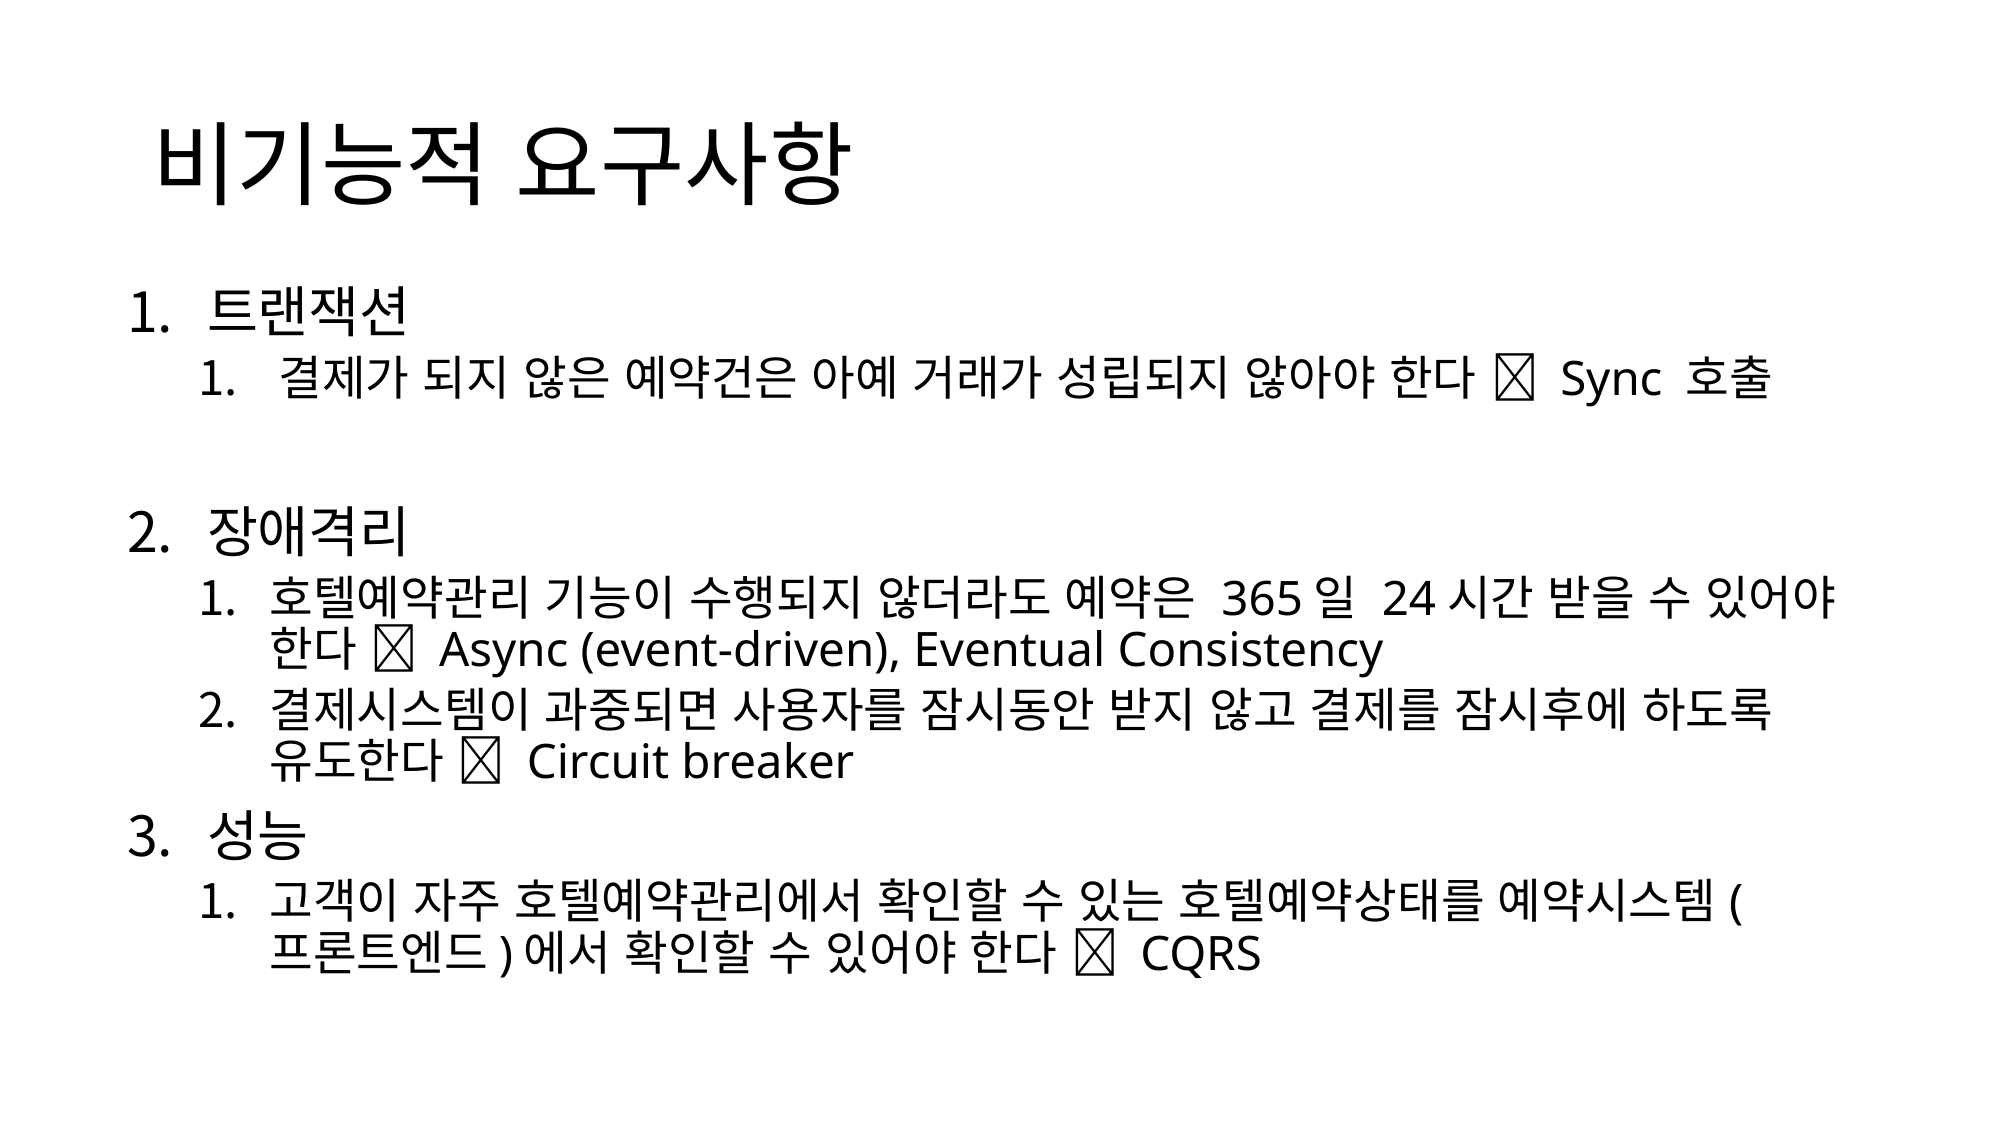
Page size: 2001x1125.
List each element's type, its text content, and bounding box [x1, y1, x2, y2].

list 트랜잭션 결제가 되지 않은 예약건은 아예 거래가 성립되지 않아야 한다  Sync 호출 장애격리 호텔예약관리 기능이 수행되지 않더라도 예약은 365일 24시간 받을 수 있어야 한다  Async (event-driven), Eventual Consistency 결제시스템이 과중되면 사용자를 잠시동안 받지 않고 결제를 잠시후에 하도록 유도한다  Circuit breaker 성능 고객이 자주 호텔예약관리에서 확인할 수 있는 호텔예약상태를 예약시스템(프론트엔드)에서 확인할 수 있어야 한다  CQRS [112, 277, 1913, 992]
title 비기능적 요구사항 [137, 59, 1863, 277]
